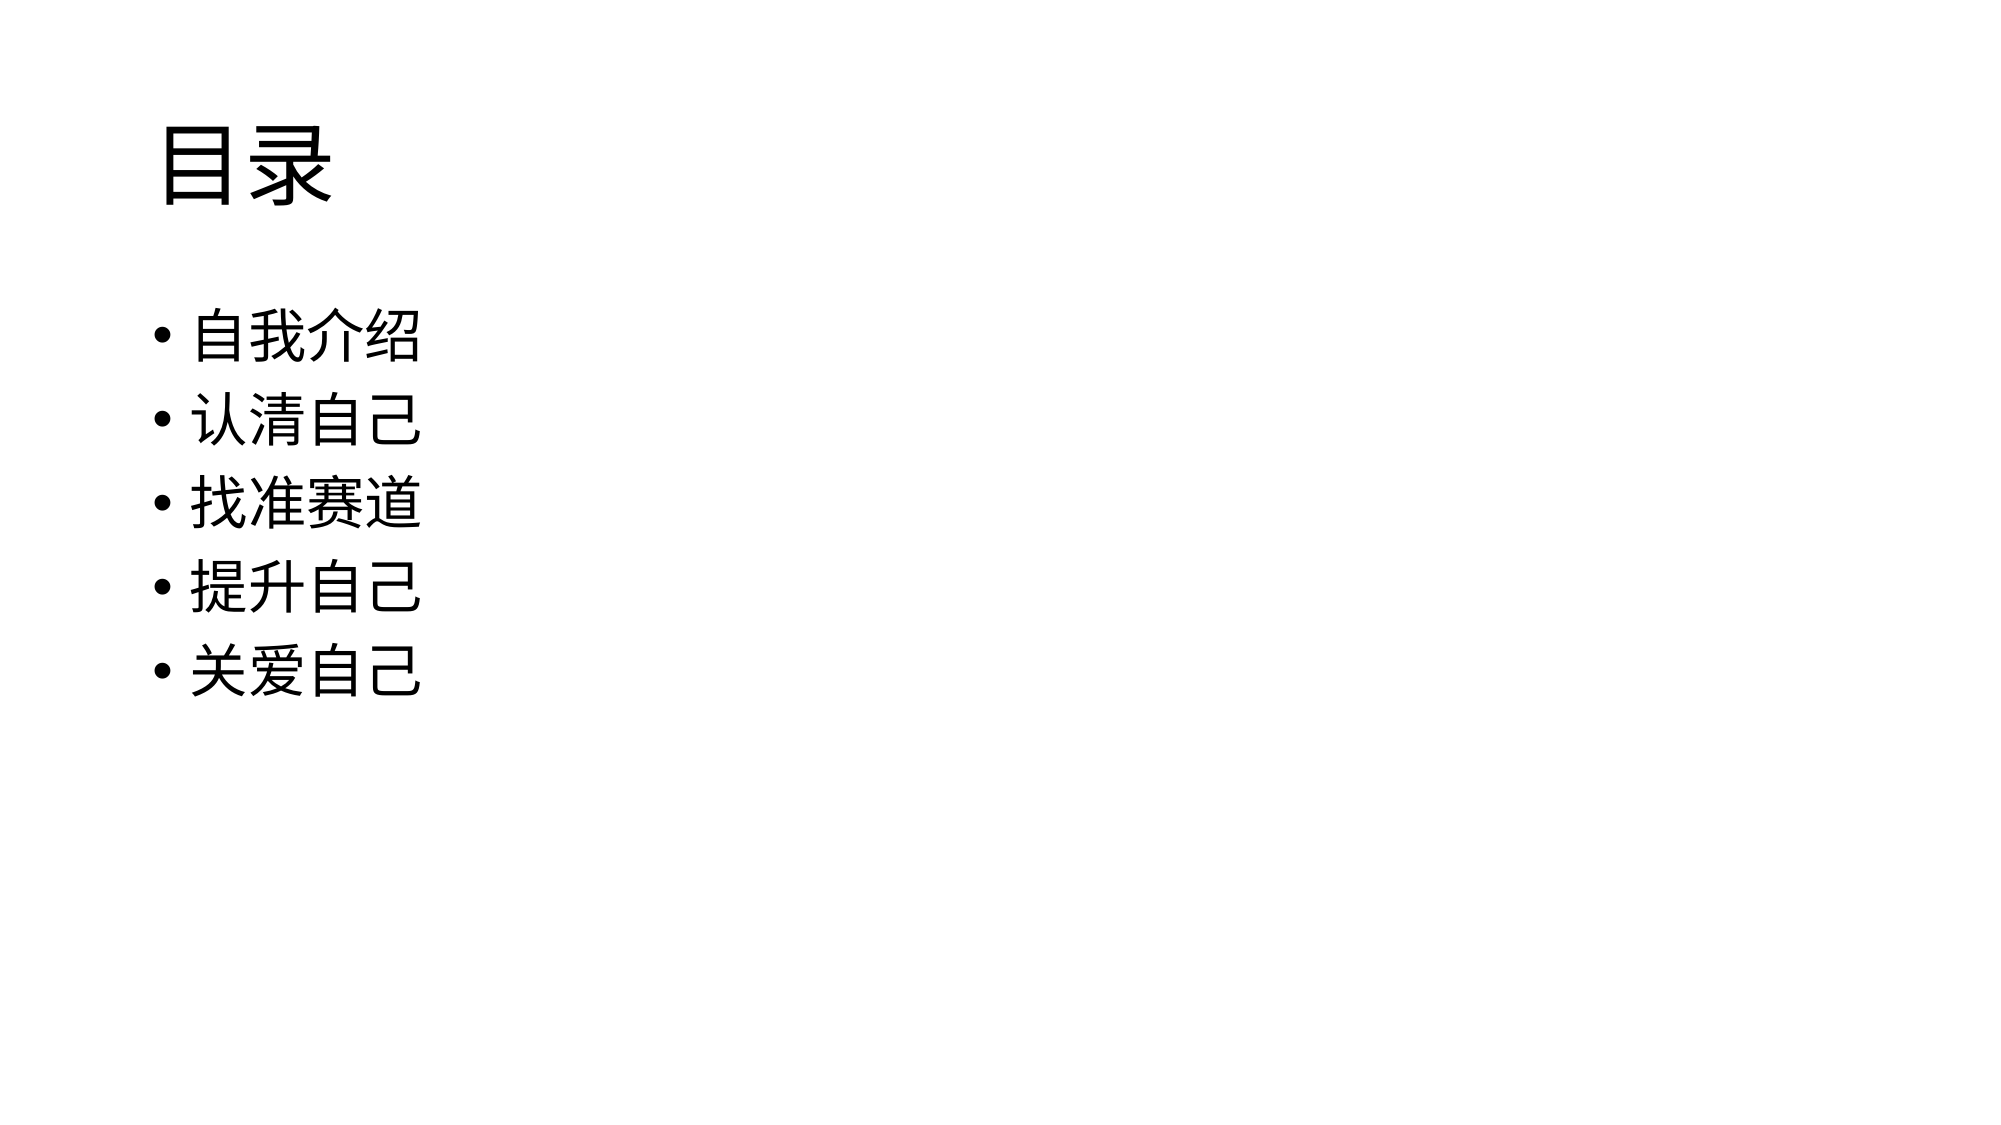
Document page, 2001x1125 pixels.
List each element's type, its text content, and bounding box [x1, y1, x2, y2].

title 目录 [137, 59, 1863, 278]
list 自我介绍 认清自己 找准赛道 提升自己 关爱自己 [137, 299, 1863, 1014]
